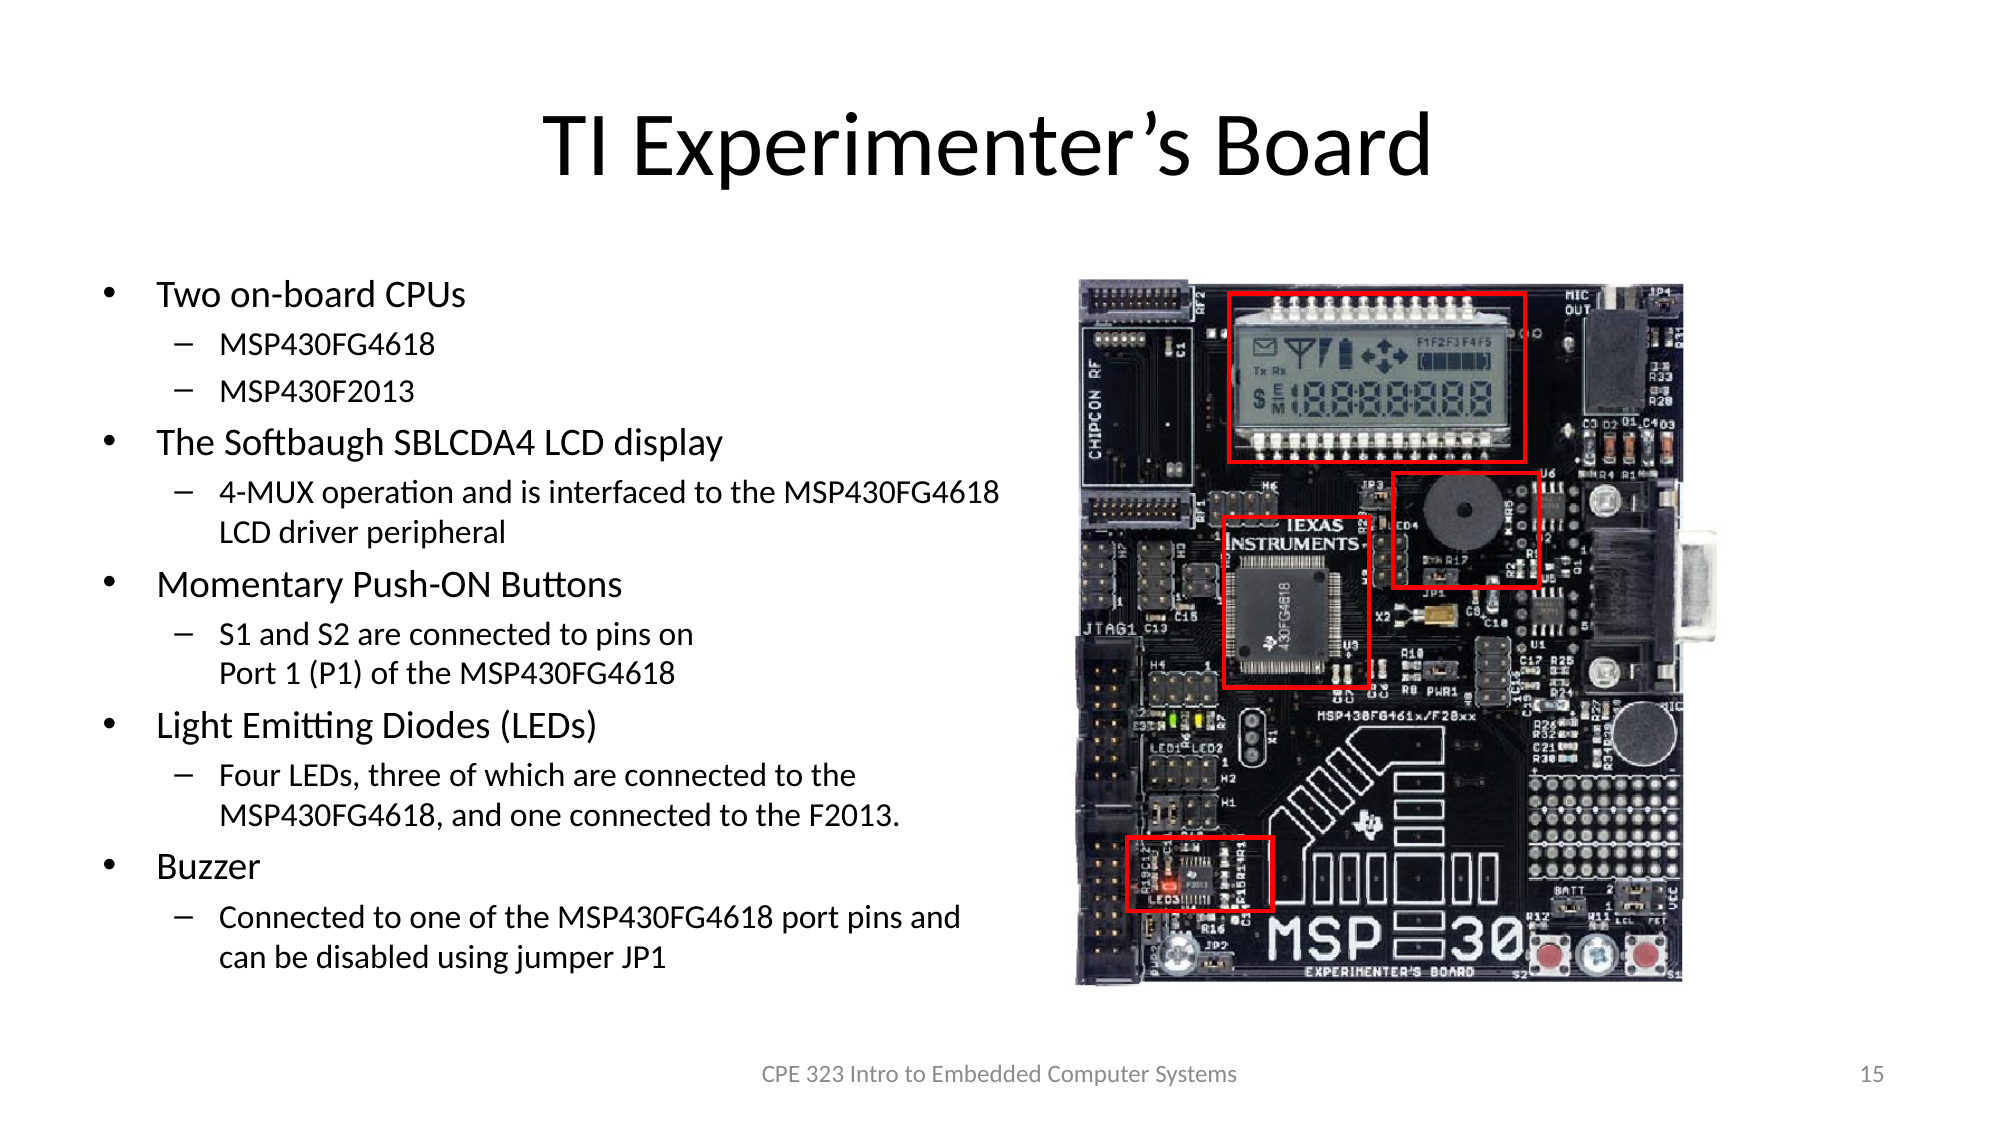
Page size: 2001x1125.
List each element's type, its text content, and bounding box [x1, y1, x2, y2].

list Two on-board CPUs MSP430FG4618 MSP430F2013 The Softbaugh SBLCDA4 LCD display 4-MUX operation and is interfaced to the MSP430FG4618 LCD driver peripheral Momentary Push-ON Buttons S1 and S2 are connected to pins on Port 1 (P1) of the MSP430FG4618 Light Emitting Diodes (LEDs) Four LEDs, three of which are connected to the MSP430FG4618, and one connected to the F2013. Buzzer Connected to one of the MSP430FG4618 port pins and can be disabled using jumper JP1 [87, 260, 1025, 989]
title TI Experimenter’s Board [99, 45, 1900, 233]
picture [1042, 255, 1737, 1012]
footer CPE 323 Intro to Embedded Computer Systems [683, 1042, 1317, 1103]
slide_number 15 [1433, 1042, 1900, 1103]
